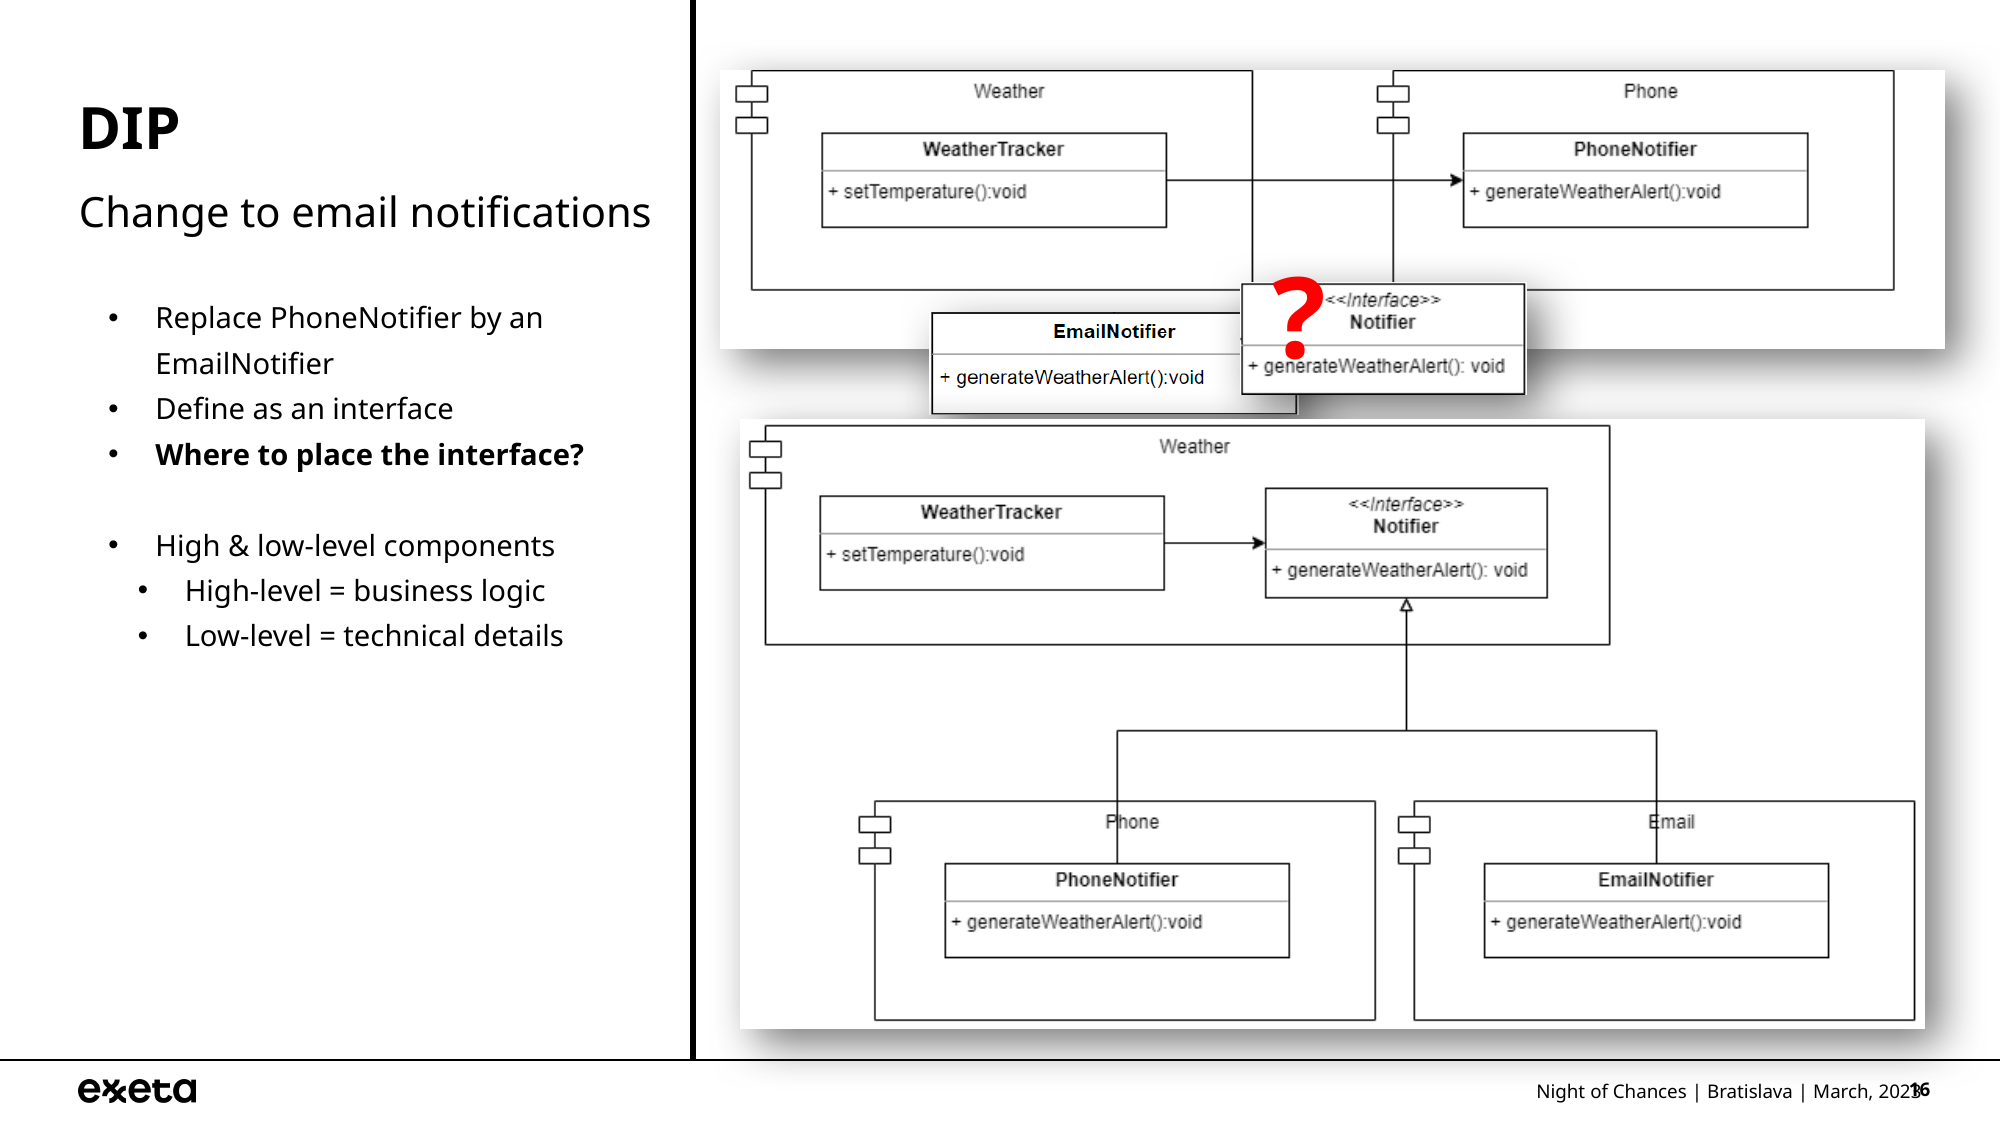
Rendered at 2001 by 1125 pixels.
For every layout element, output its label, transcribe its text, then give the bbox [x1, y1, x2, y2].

picture [78, 1079, 196, 1103]
picture [740, 419, 1925, 1030]
footer Night of Chances | Bratislava | March, 2023 [408, 1078, 1922, 1104]
list Change to email notifications [78, 170, 697, 221]
title DIP [78, 91, 697, 167]
list Replace PhoneNotifier by an EmailNotifier Define as an interface Where to place the interface? High & low-level components High-level = business logic Low-level = technical details [78, 289, 668, 1018]
picture [720, 70, 1945, 415]
